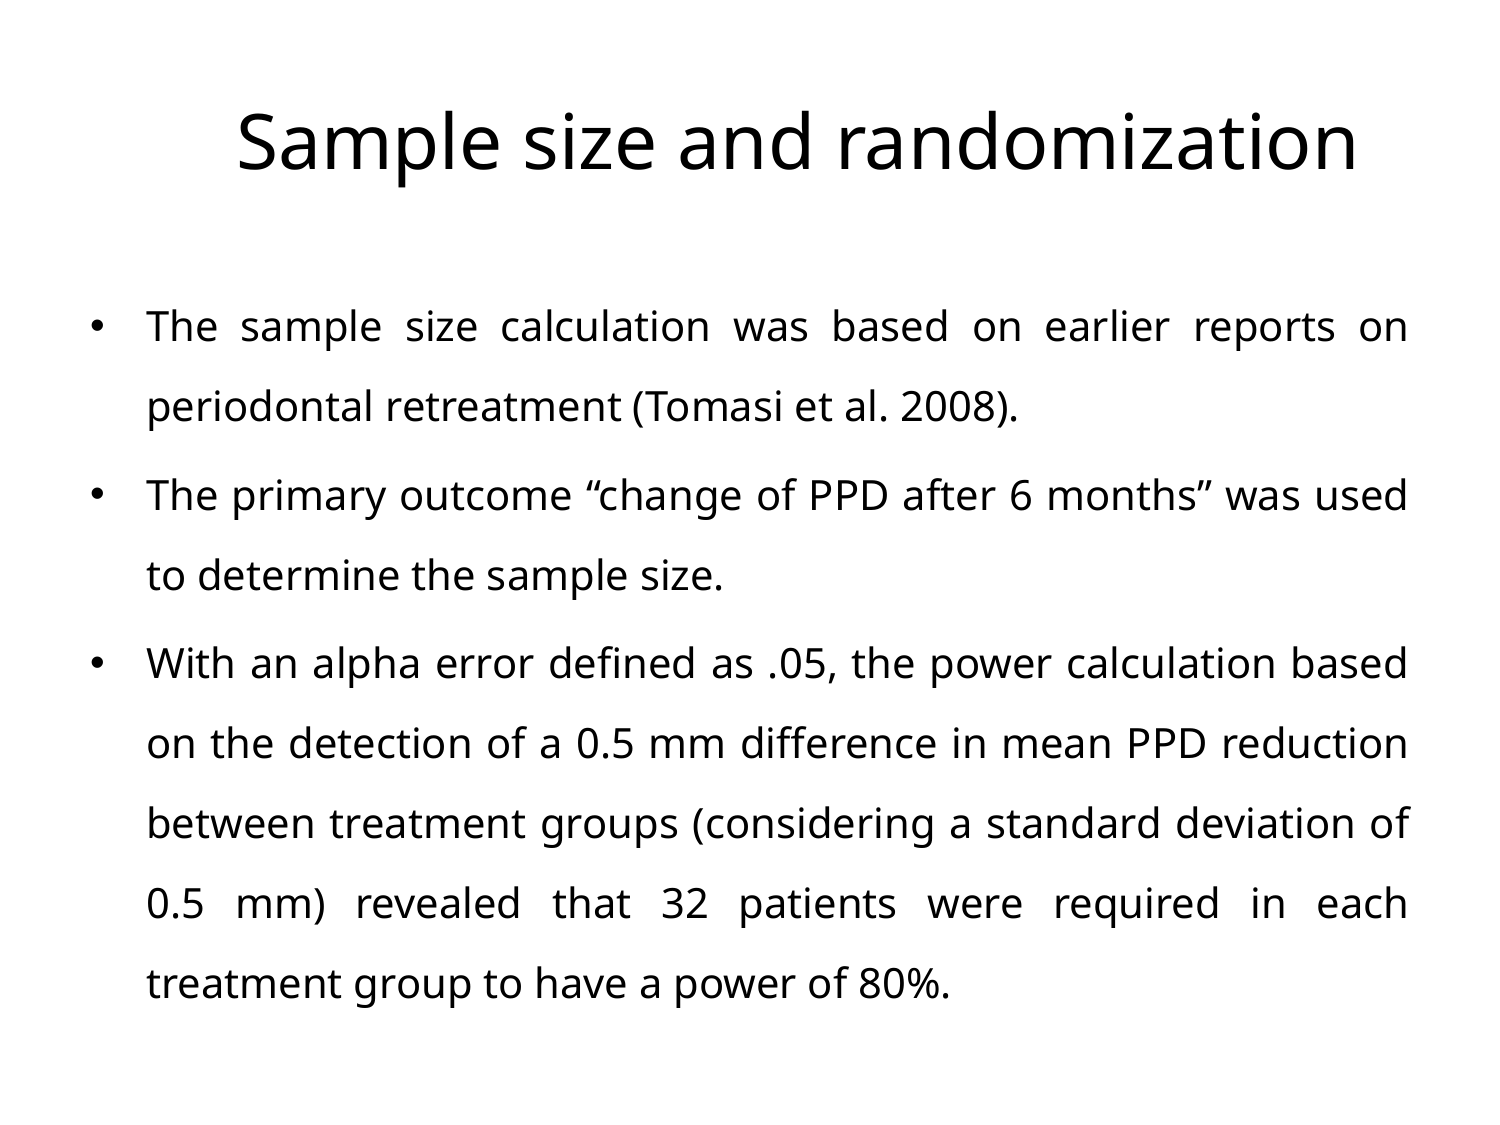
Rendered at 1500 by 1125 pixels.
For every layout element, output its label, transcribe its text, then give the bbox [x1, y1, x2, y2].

list The sample size calculation was based on earlier reports on periodontal retreatment (Tomasi et al. 2008). The primary outcome “change of PPD after 6 months” was used to determine the sample size. With an alpha error defined as .05, the power calculation based on the detection of a 0.5 mm difference in mean PPD reduction between treatment groups (considering a standard deviation of 0.5 mm) revealed that 32 patients were required in each treatment group to have a power of 80%. [75, 262, 1425, 1005]
title Sample size and randomization [75, 45, 1425, 233]
